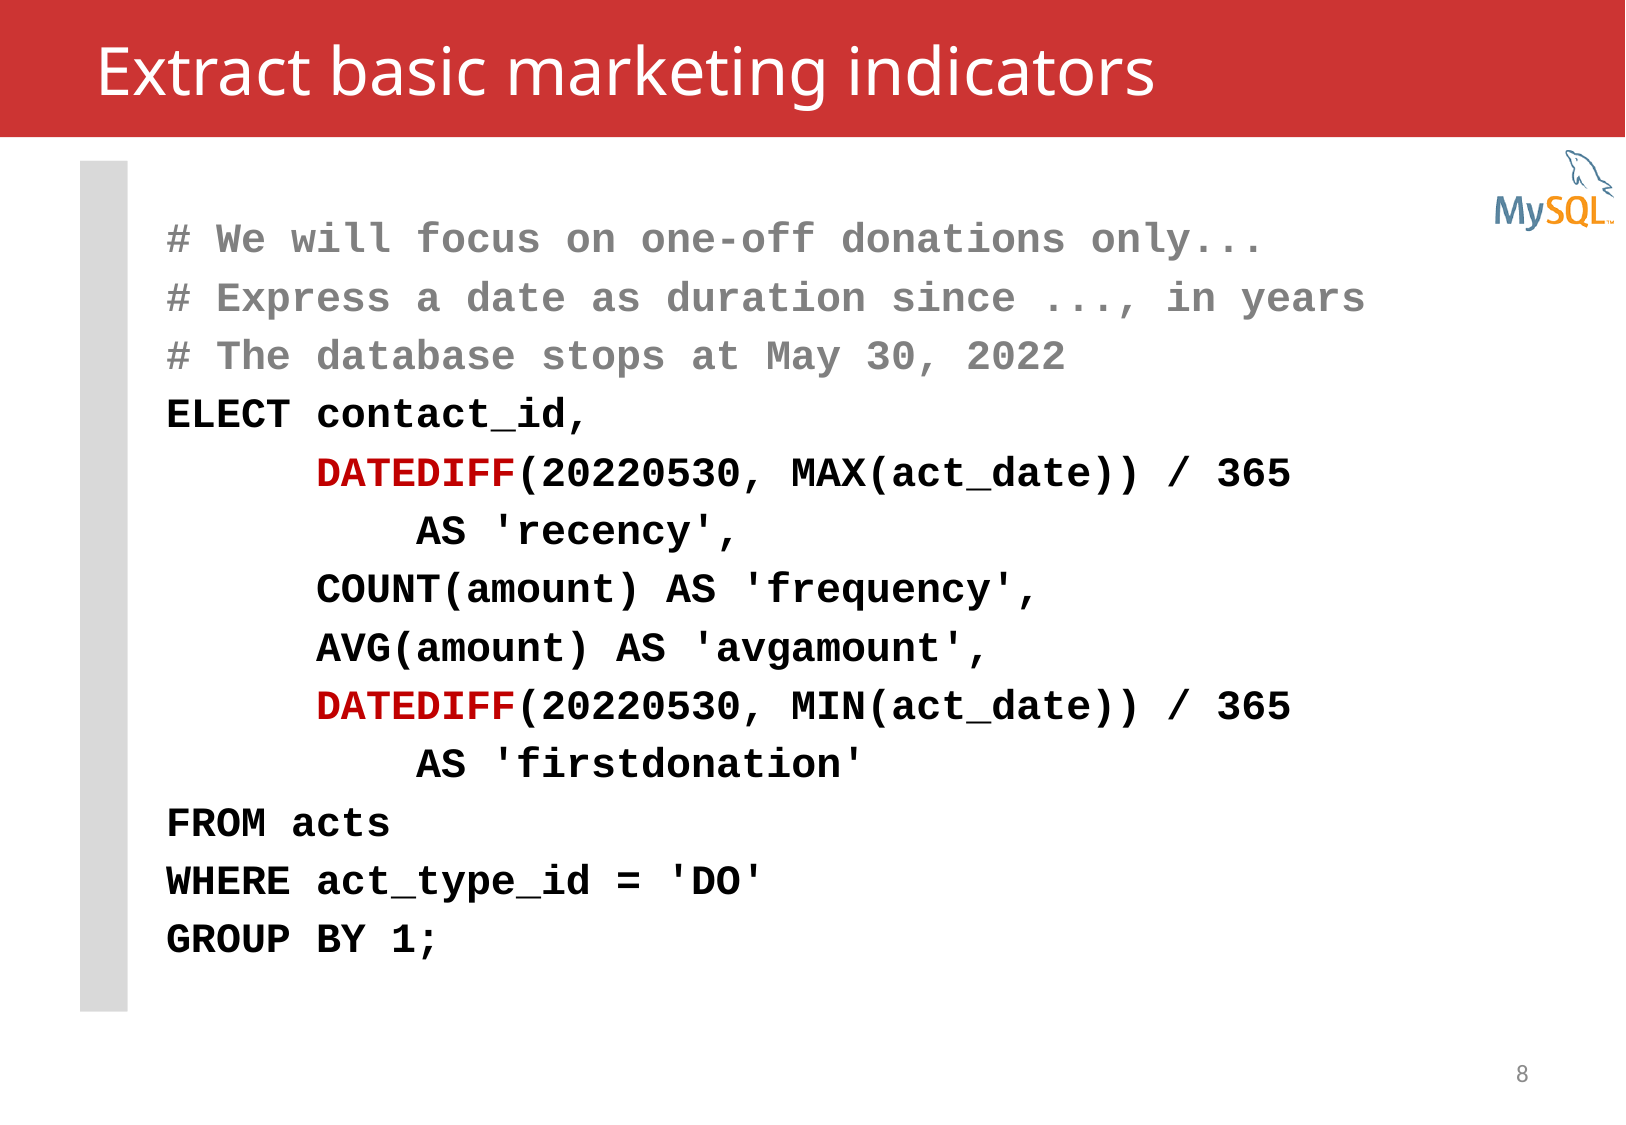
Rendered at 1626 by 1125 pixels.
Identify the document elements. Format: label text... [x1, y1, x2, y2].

picture [1493, 148, 1616, 232]
slide_number 8 [1164, 1042, 1544, 1103]
title Extract basic marketing indicators [80, 0, 1543, 138]
list # We will focus on one-off donations only... # Express a date as duration since ..., in years # The database stops at May 30, 2022 ELECT contact_id, DATEDIFF(20220530, MAX(act_date)) / 365 AS 'recency', COUNT(amount) AS 'frequency', AVG(amount) AS 'avgamount', DATEDIFF(20220530, MIN(act_date)) / 365 AS 'firstdonation' FROM acts WHERE act_type_id = 'DO' GROUP BY 1; [151, 160, 1544, 1012]
